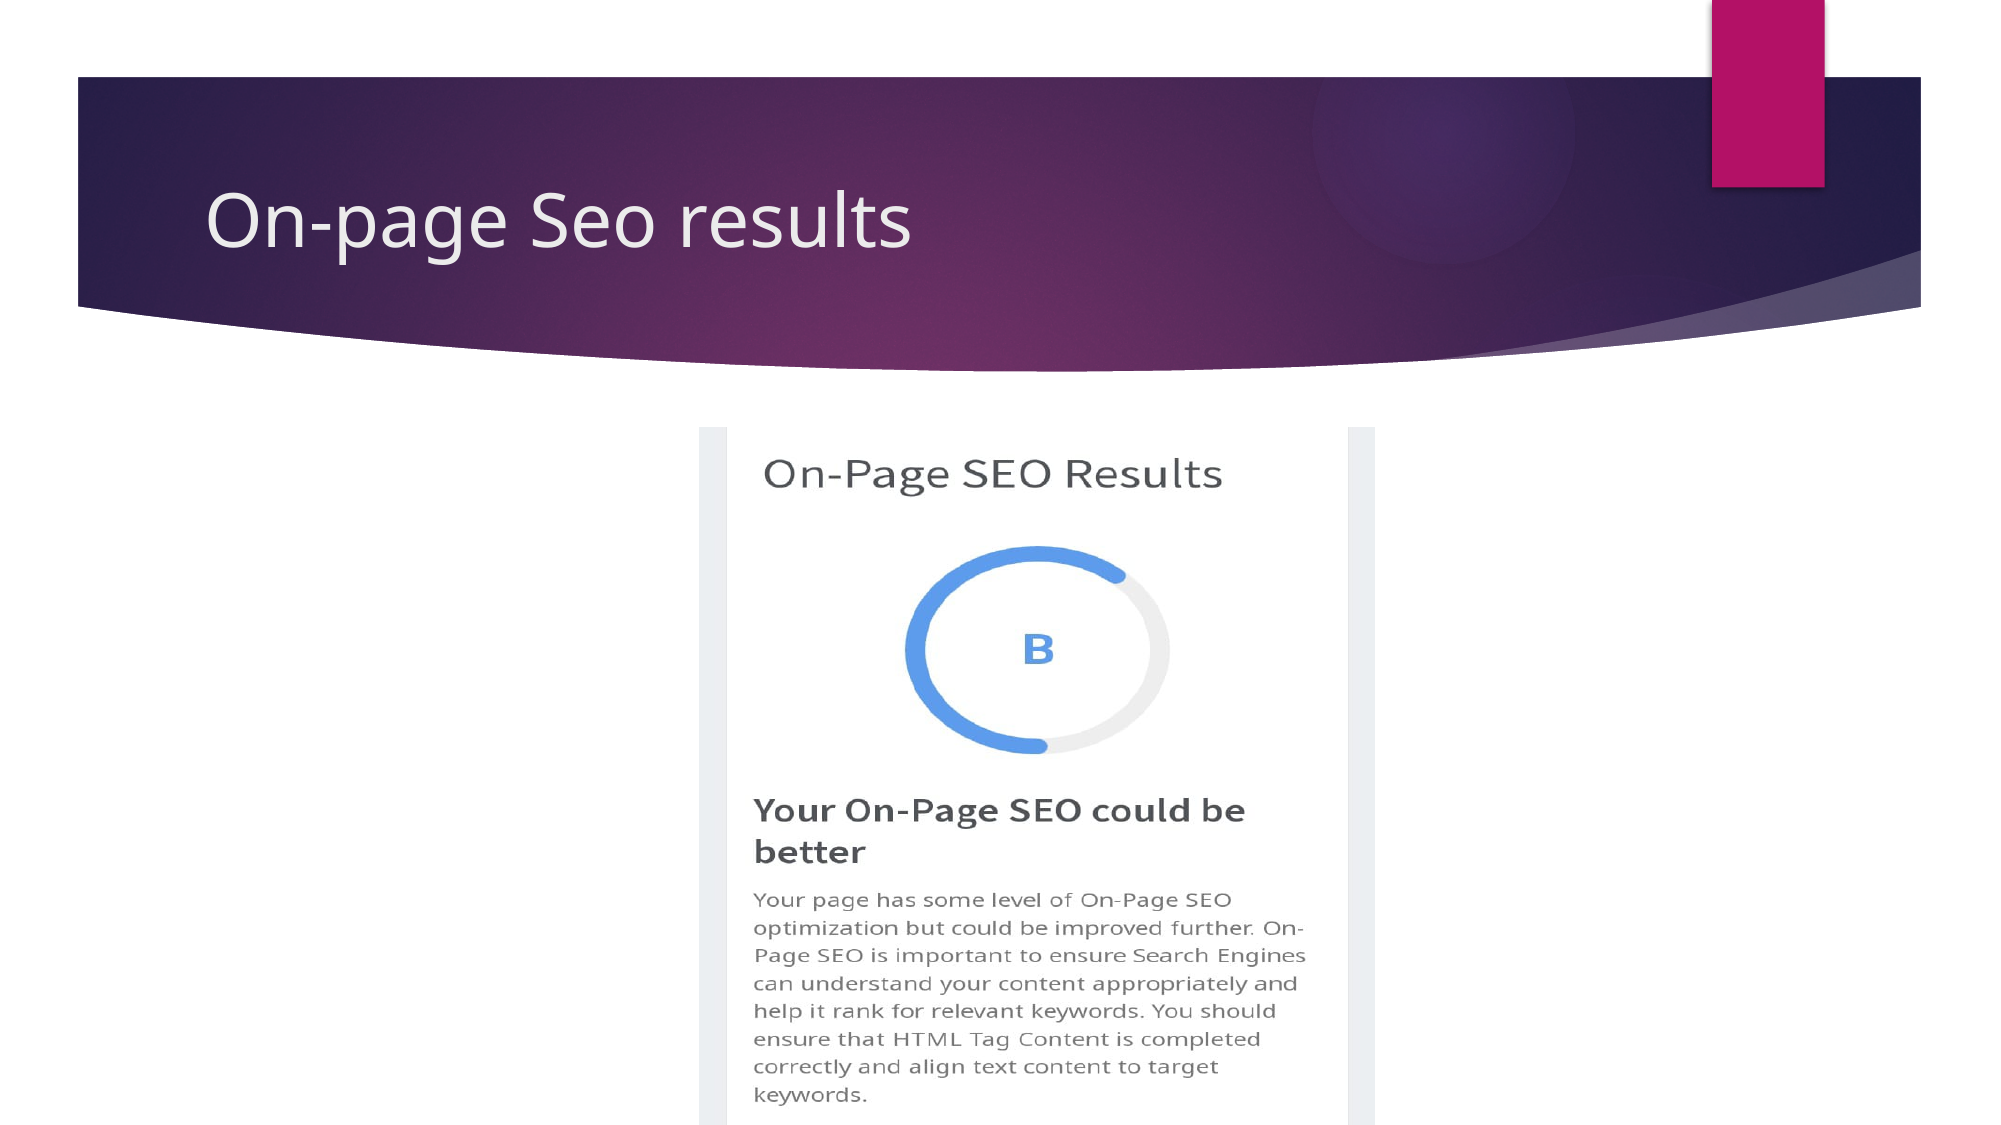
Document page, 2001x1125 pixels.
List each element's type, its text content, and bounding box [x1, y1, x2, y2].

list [698, 426, 1375, 1125]
title On-page Seo results [189, 159, 1627, 276]
